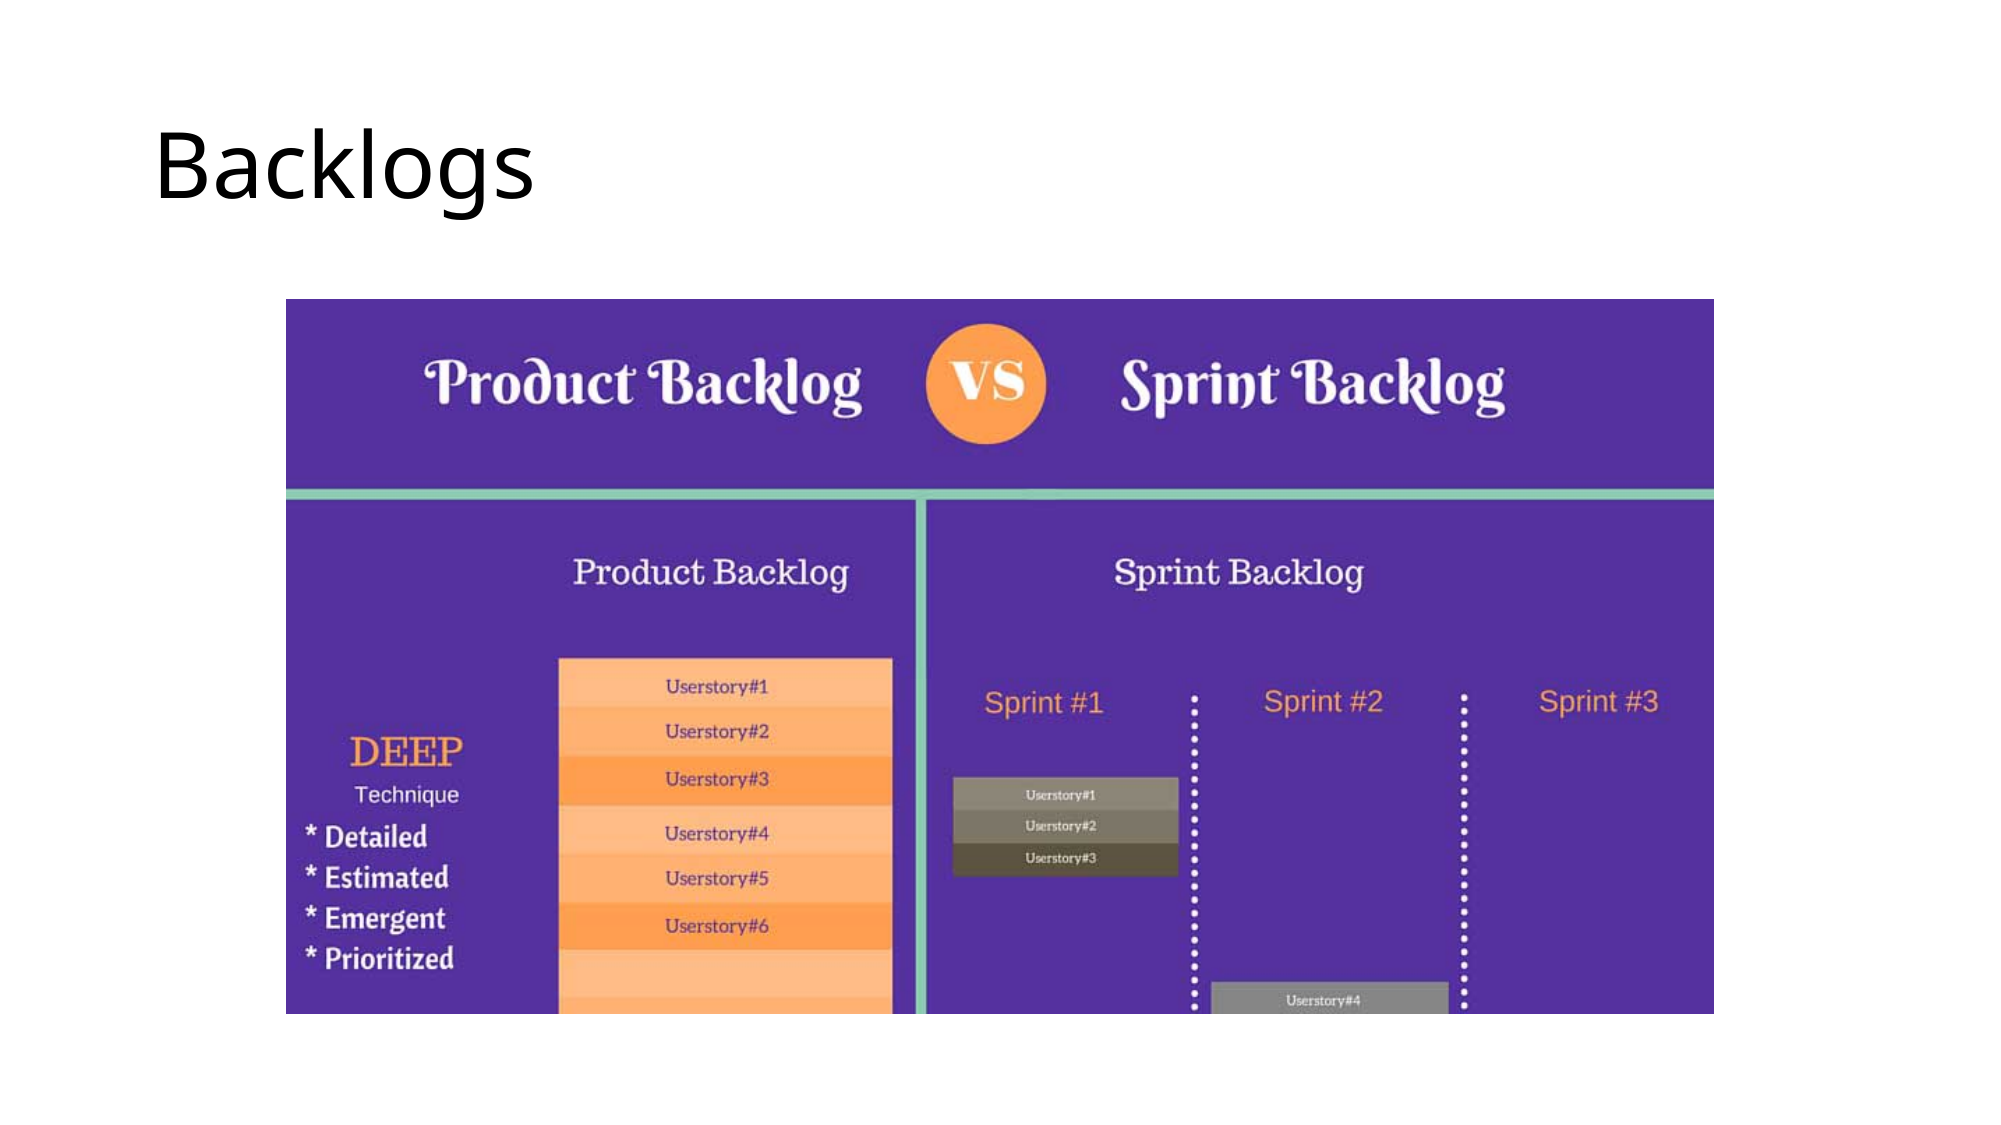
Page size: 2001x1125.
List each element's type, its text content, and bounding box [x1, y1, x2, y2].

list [286, 299, 1714, 1014]
title Backlogs [137, 59, 1863, 278]
